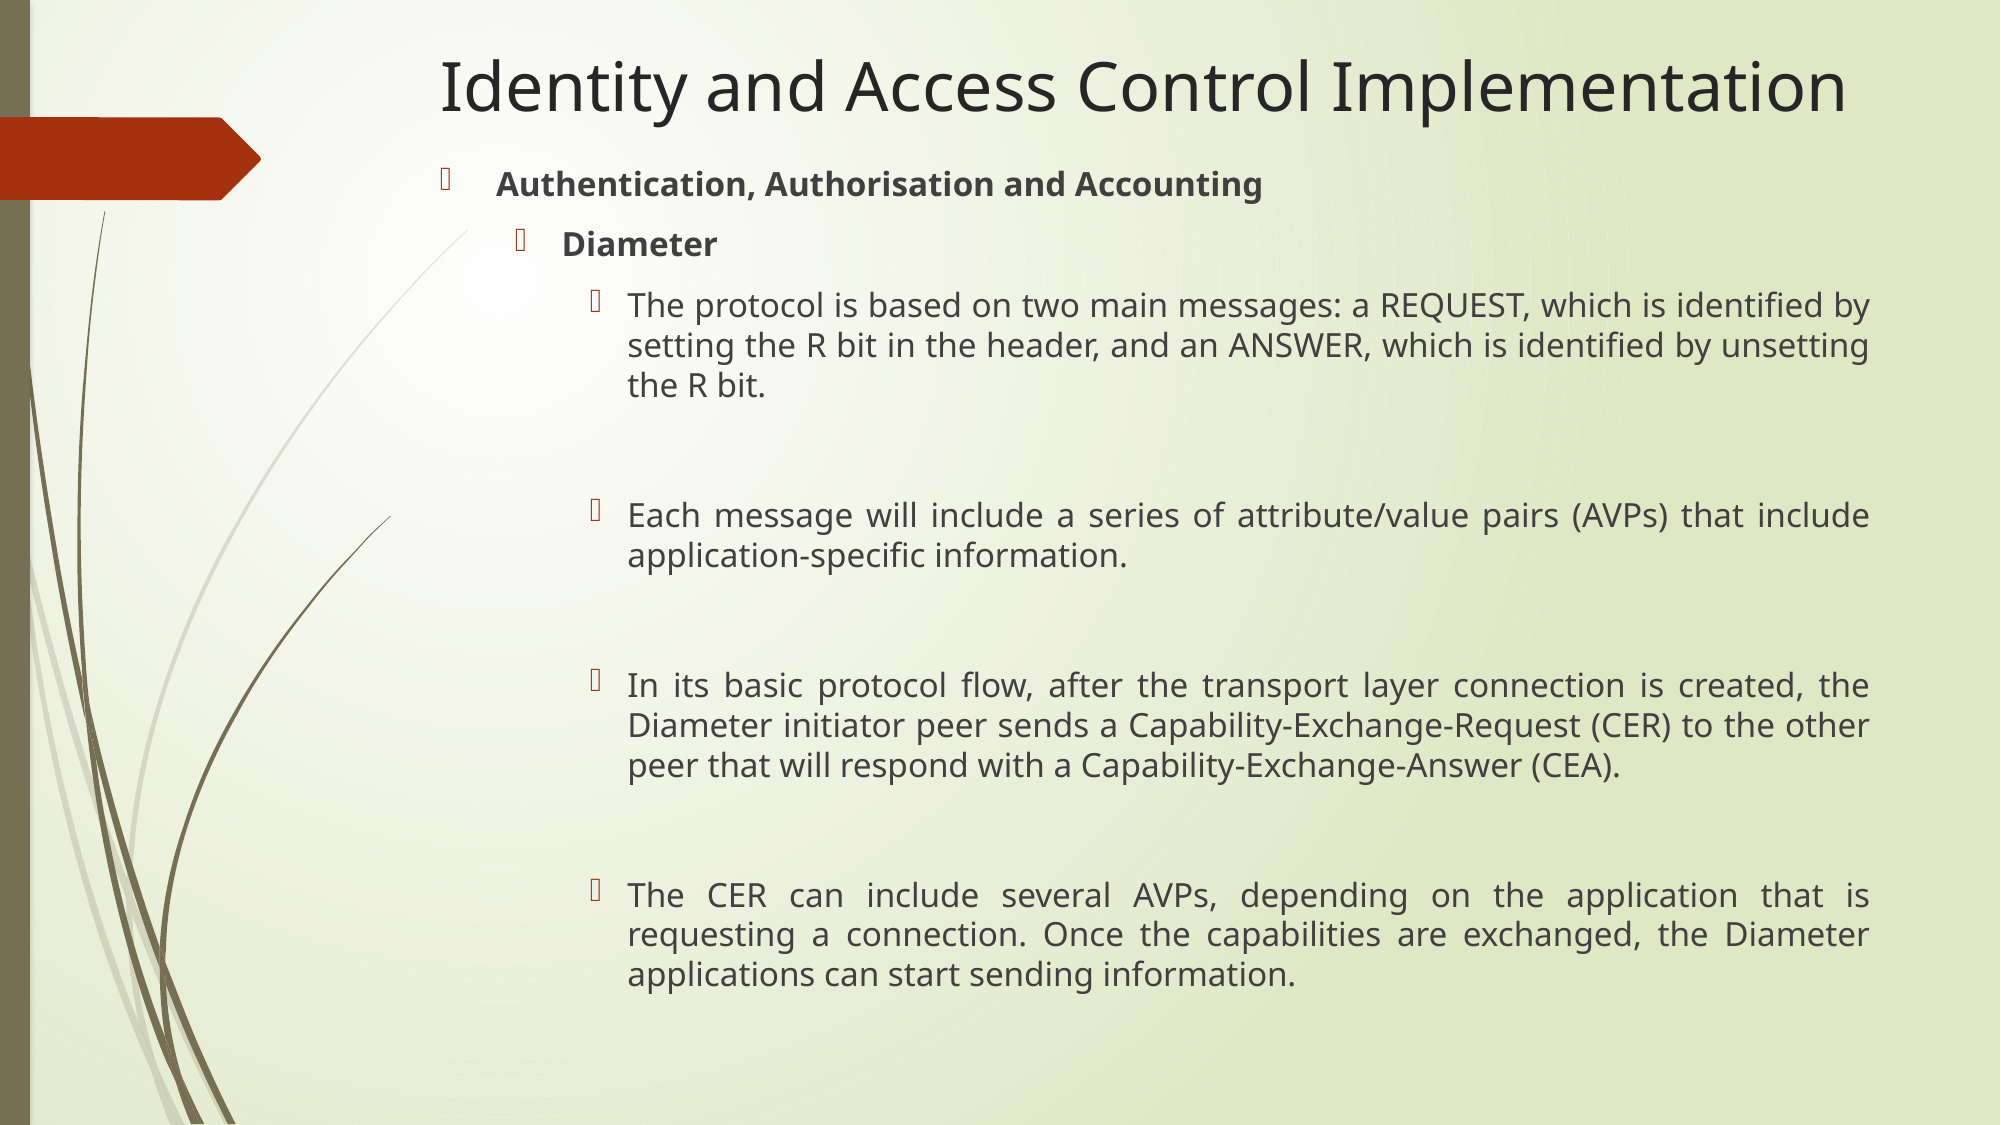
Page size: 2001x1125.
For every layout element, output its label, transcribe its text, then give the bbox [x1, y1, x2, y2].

list Authentication, Authorisation and Accounting Diameter The protocol is based on two main messages: a REQUEST, which is identified by setting the R bit in the header, and an ANSWER, which is identified by unsetting the R bit. Each message will include a series of attribute/value pairs (AVPs) that include application-specific information. In its basic protocol flow, after the transport layer connection is created, the Diameter initiator peer sends a Capability-Exchange-Request (CER) to the other peer that will respond with a Capability-Exchange-Answer (CEA). The CER can include several AVPs, depending on the application that is requesting a connection. Once the capabilities are exchanged, the Diameter applications can start sending information. [424, 155, 1888, 1089]
title Identity and Access Control Implementation [425, 36, 1888, 155]
